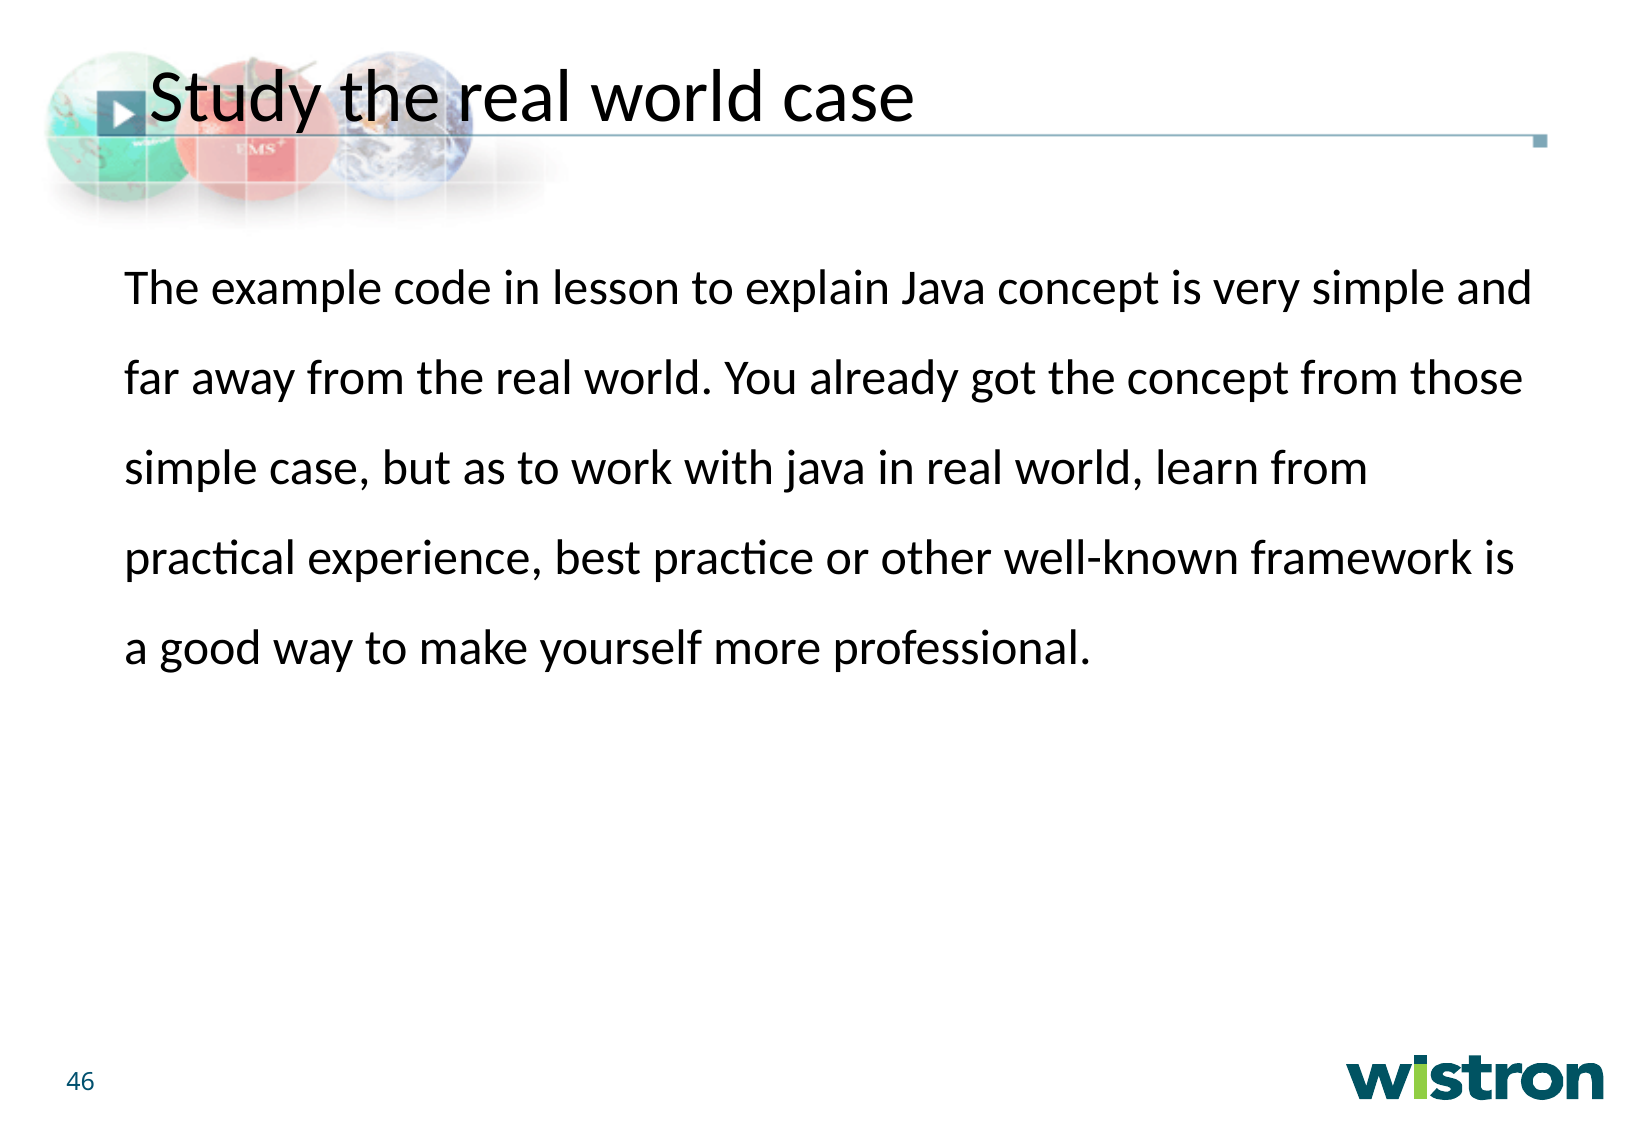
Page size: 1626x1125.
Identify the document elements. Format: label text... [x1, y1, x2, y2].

text_box The example code in lesson to explain Java concept is very simple and far away from the real world. You already got the concept from those simple case, but as to work with java in real world, learn from practical experience, best practice or other well-known framework is a good way to make yourself more professional. [109, 216, 1555, 682]
picture [0, 0, 1625, 246]
text_box Study the real world case [135, 39, 1475, 145]
